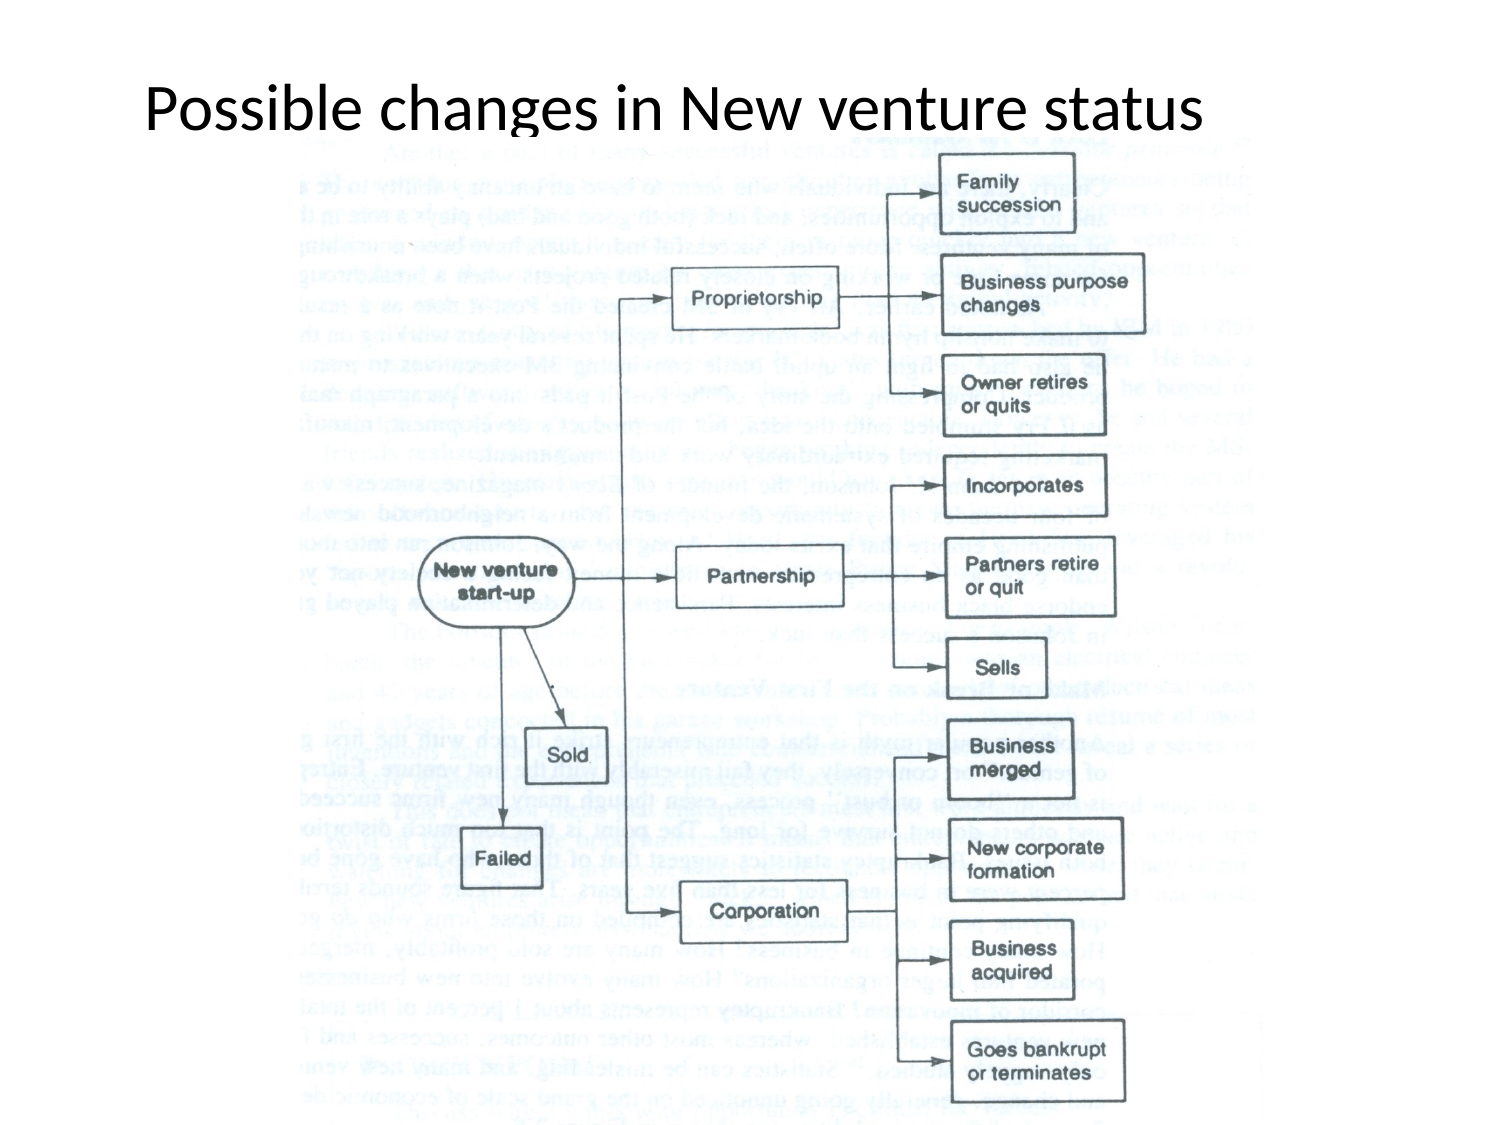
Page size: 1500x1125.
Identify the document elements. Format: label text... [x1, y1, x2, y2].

title Possible changes in New venture status [0, 45, 1350, 163]
picture [299, 137, 1263, 1125]
